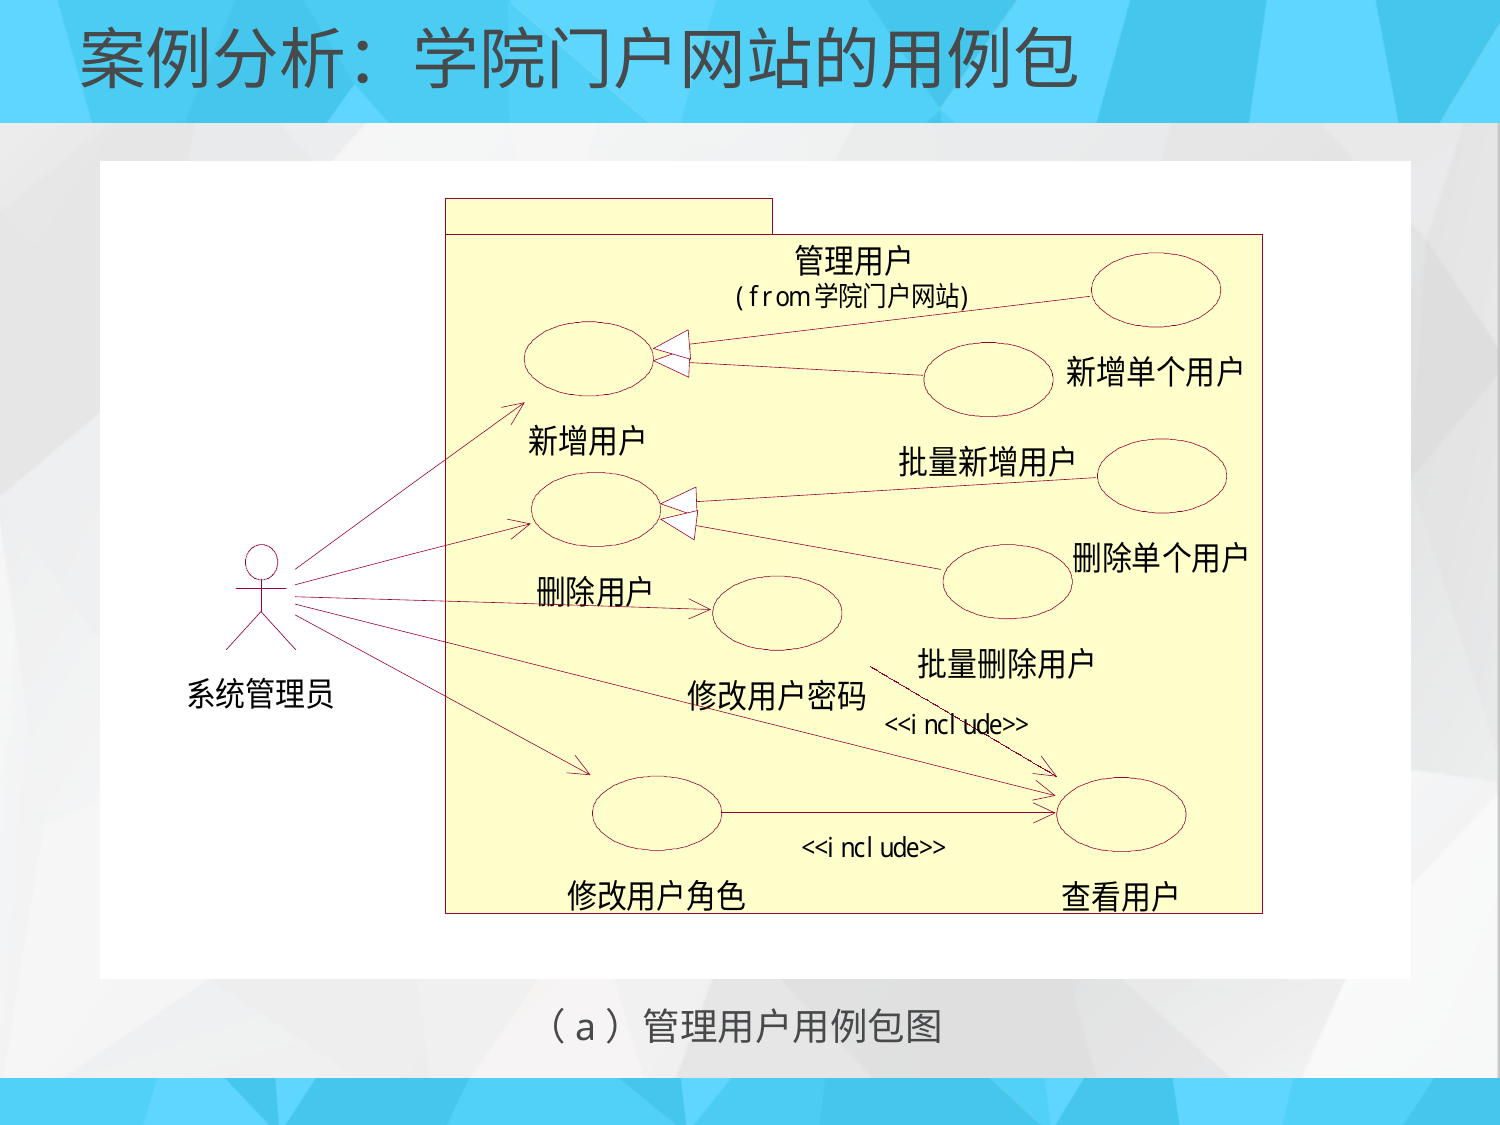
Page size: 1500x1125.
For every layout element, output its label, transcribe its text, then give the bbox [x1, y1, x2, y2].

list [100, 160, 1412, 980]
title 案例分析：学院门户网站的用例包 [64, 9, 1422, 115]
text_box （a）管理用户用例包图 [513, 995, 1081, 1056]
picture [0, 0, 1500, 1125]
